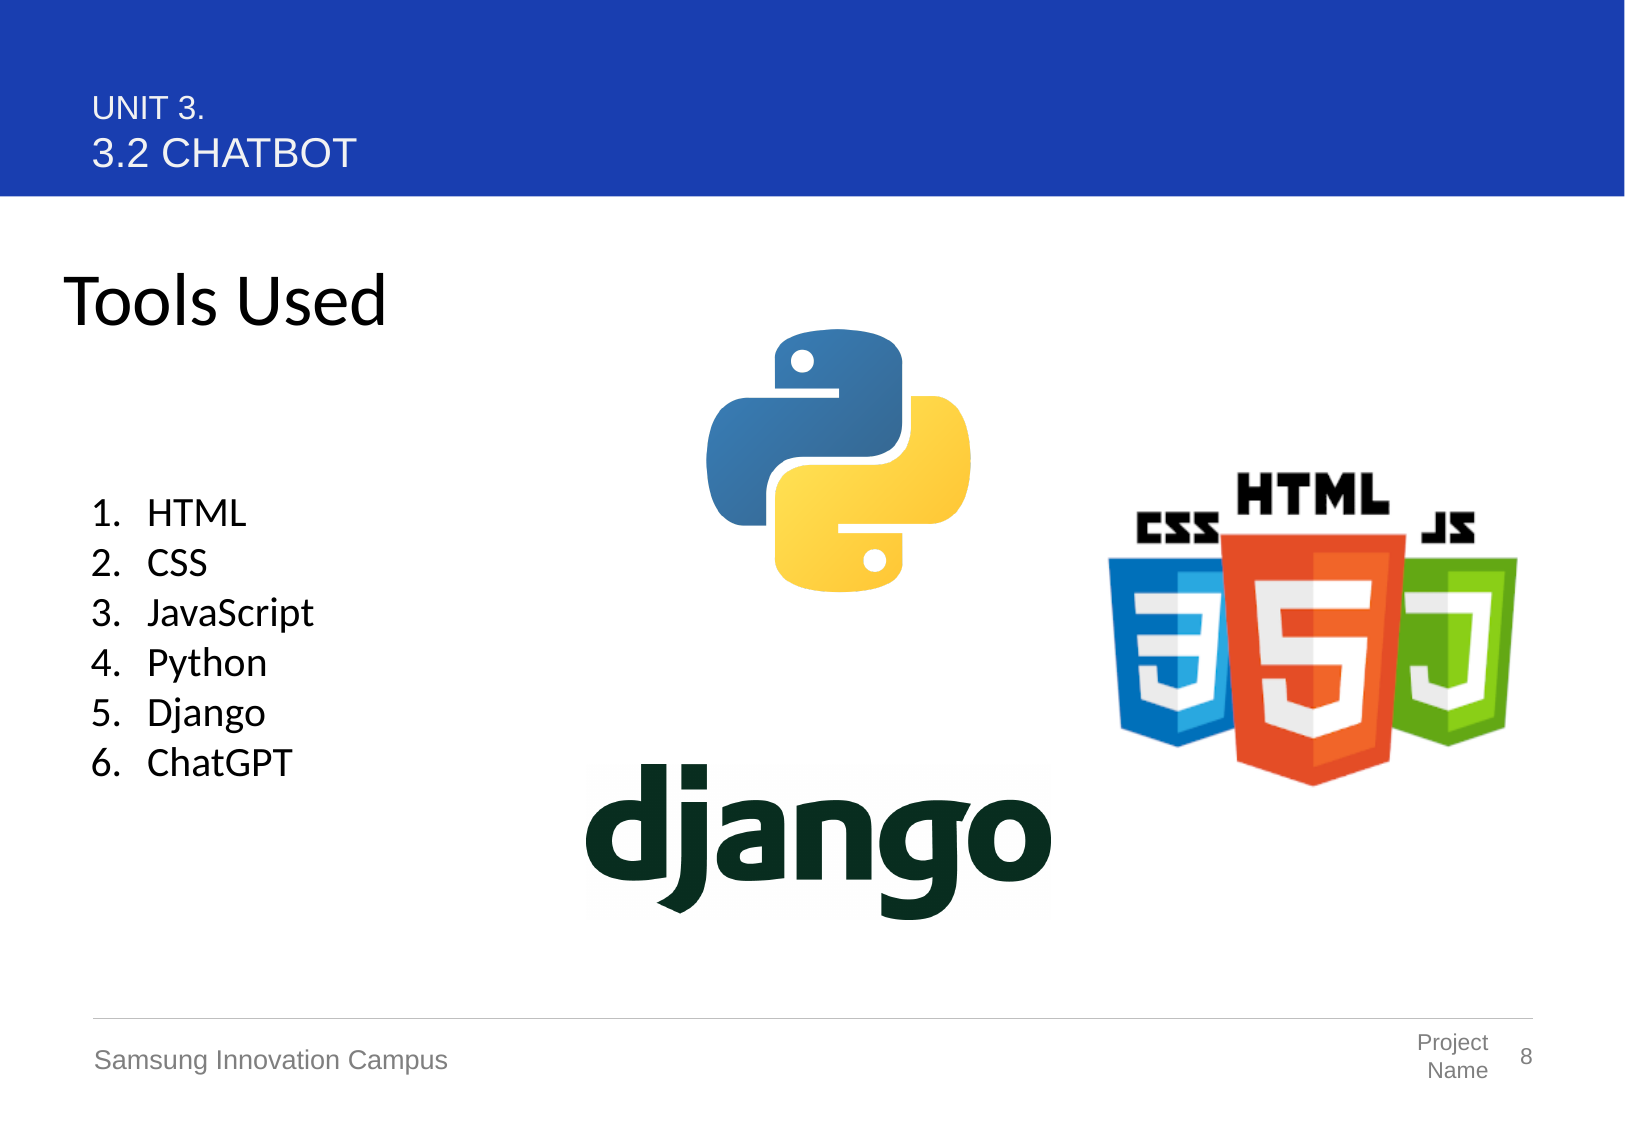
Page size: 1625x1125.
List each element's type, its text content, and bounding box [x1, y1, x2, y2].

picture [706, 329, 971, 593]
picture [585, 315, 1577, 945]
text_box Tools Used [48, 243, 970, 349]
text_box UNIT 3. 3.2 CHATBOT [91, 86, 1048, 177]
text_box HTML CSS JavaScript Python Django ChatGPT [75, 426, 778, 837]
